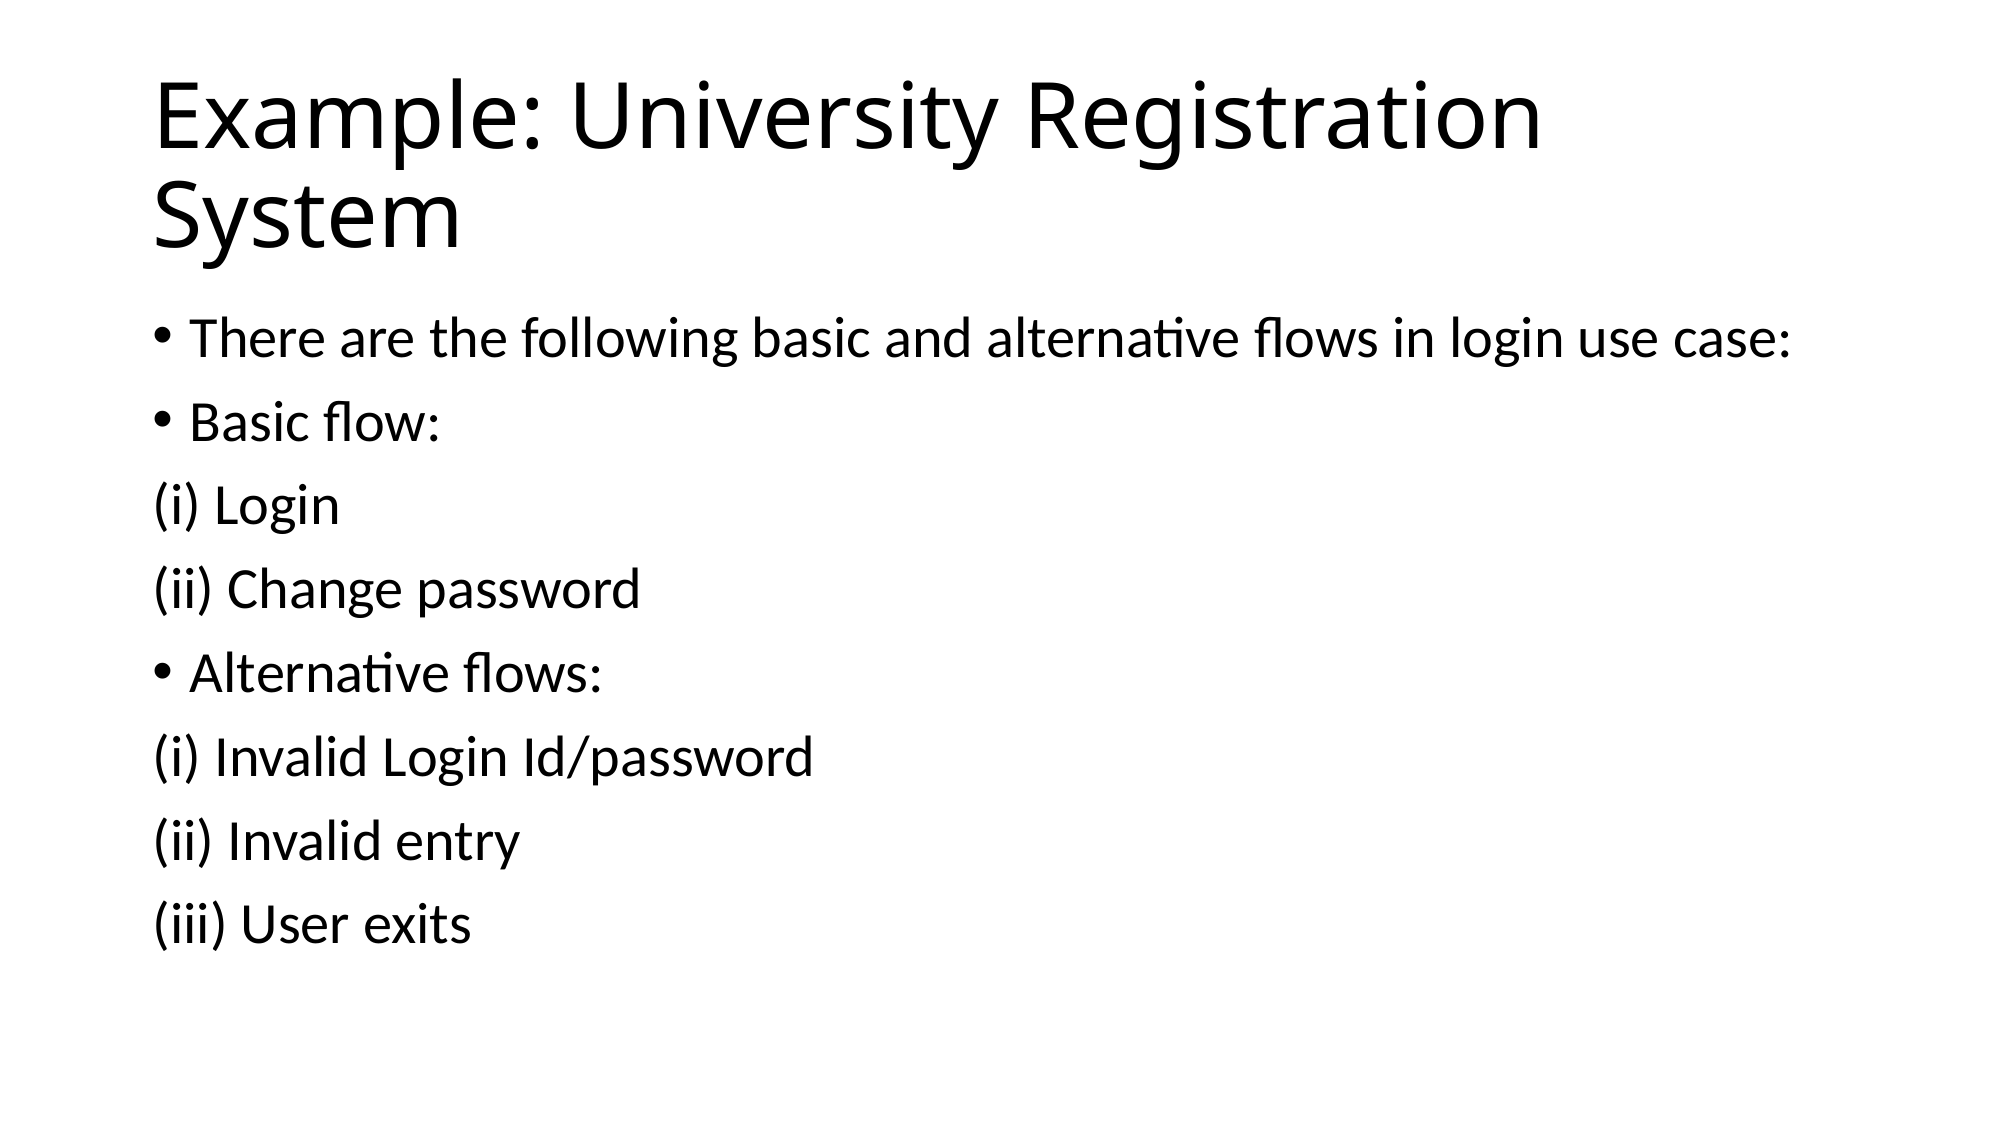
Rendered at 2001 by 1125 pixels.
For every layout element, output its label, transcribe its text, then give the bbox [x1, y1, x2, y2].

list There are the following basic and alternative flows in login use case: Basic flow: (i) Login (ii) Change password Alternative flows: (i) Invalid Login Id/password (ii) Invalid entry (iii) User exits [137, 299, 1863, 1014]
title Example: University Registration System [137, 59, 1863, 278]
